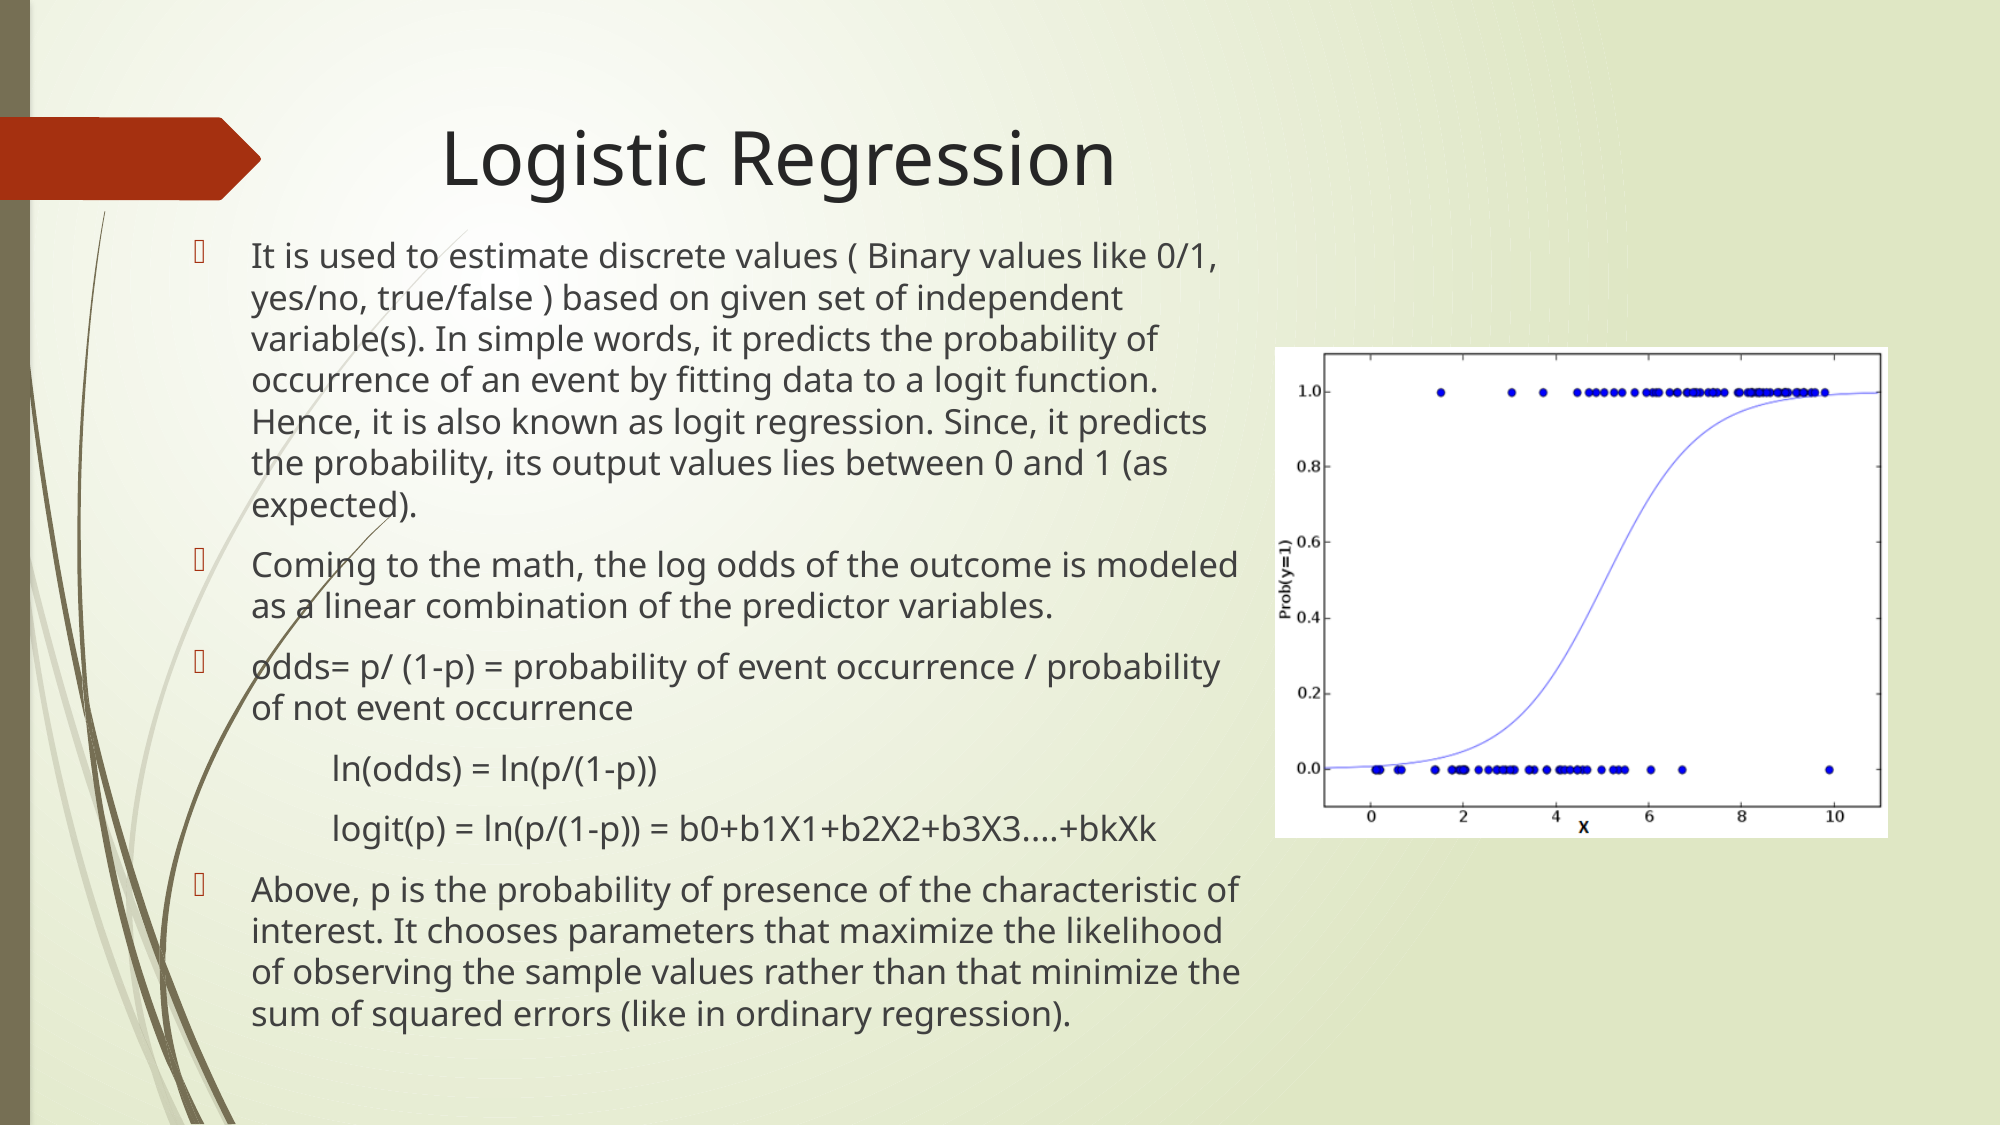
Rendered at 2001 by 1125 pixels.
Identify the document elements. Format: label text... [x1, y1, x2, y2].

title Logistic Regression [425, 102, 1888, 313]
list It is used to estimate discrete values ( Binary values like 0/1, yes/no, true/false ) based on given set of independent variable(s). In simple words, it predicts the probability of occurrence of an event by fitting data to a logit function. Hence, it is also known as logit regression. Since, it predicts the probability, its output values lies between 0 and 1 (as expected). Coming to the math, the log odds of the outcome is modeled as a linear combination of the predictor variables. odds= p/ (1-p) = probability of event occurrence / probability of not event occurrence ln(odds) = ln(p/(1-p)) logit(p) = ln(p/(1-p)) = b0+b1X1+b2X2+b3X3....+bkXk Above, p is the probability of presence of the characteristic of interest. It chooses parameters that maximize the likelihood of observing the sample values rather than that minimize the sum of squared errors (like in ordinary regression). [178, 227, 1276, 1056]
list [1274, 347, 1888, 838]
